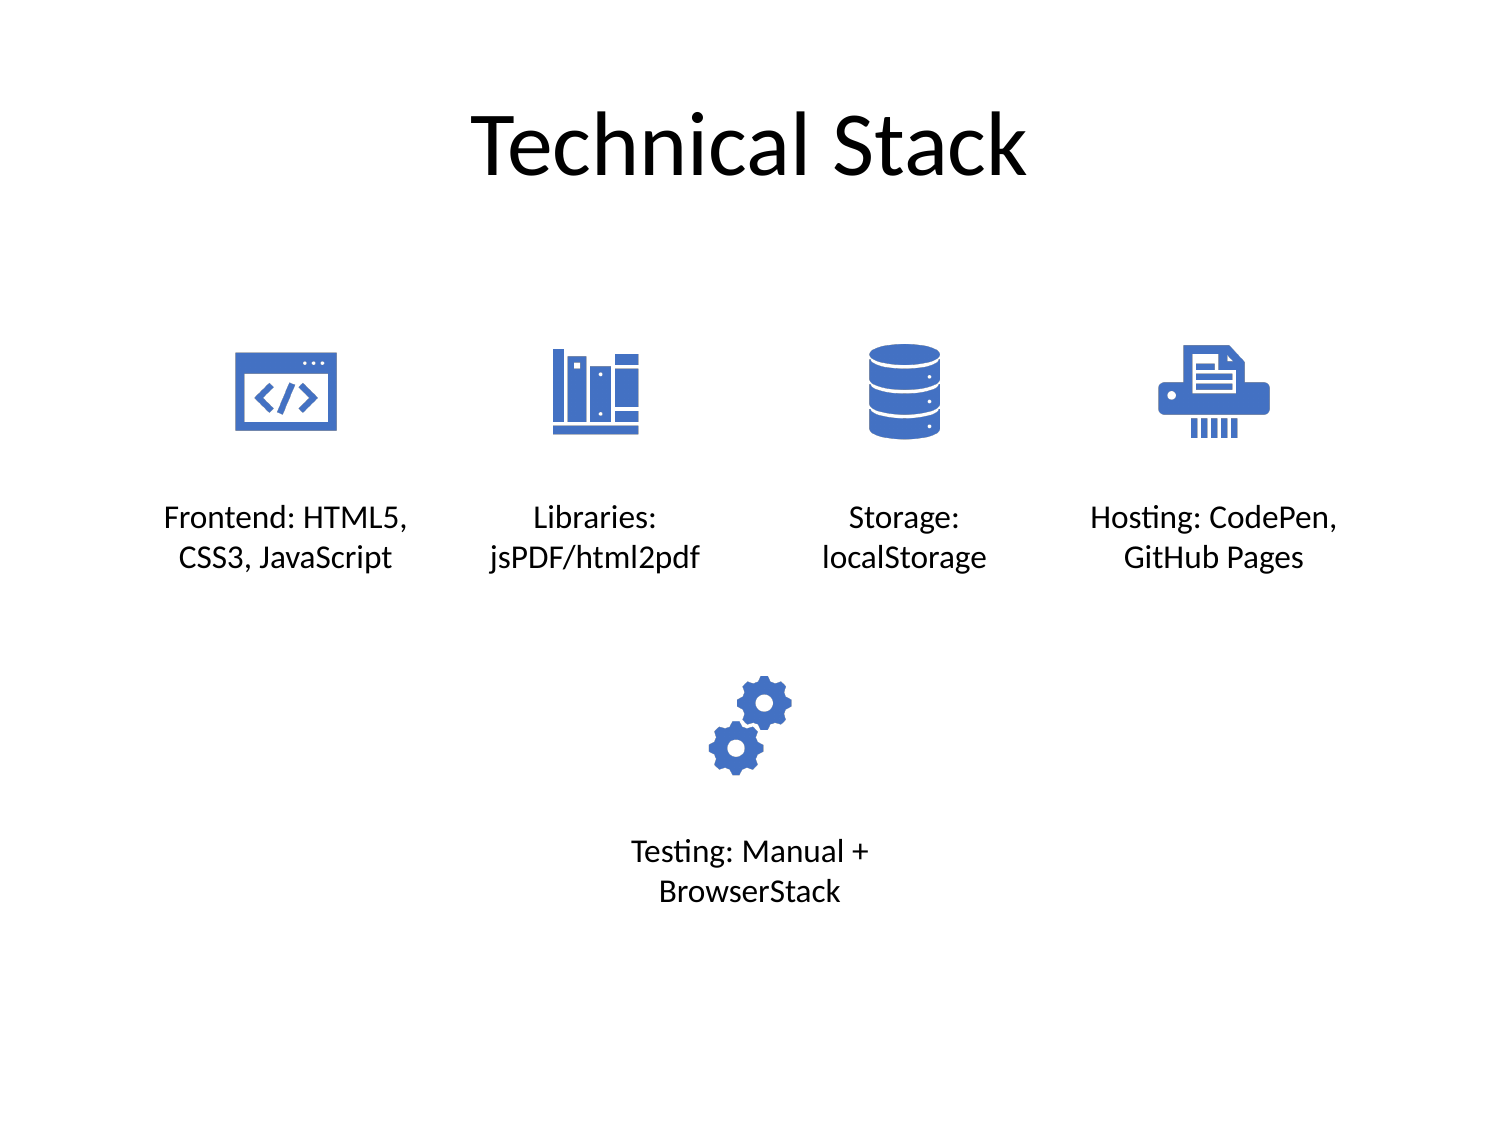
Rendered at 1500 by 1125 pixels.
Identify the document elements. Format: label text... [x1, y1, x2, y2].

title Technical Stack [75, 45, 1425, 233]
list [74, 262, 1426, 1006]
